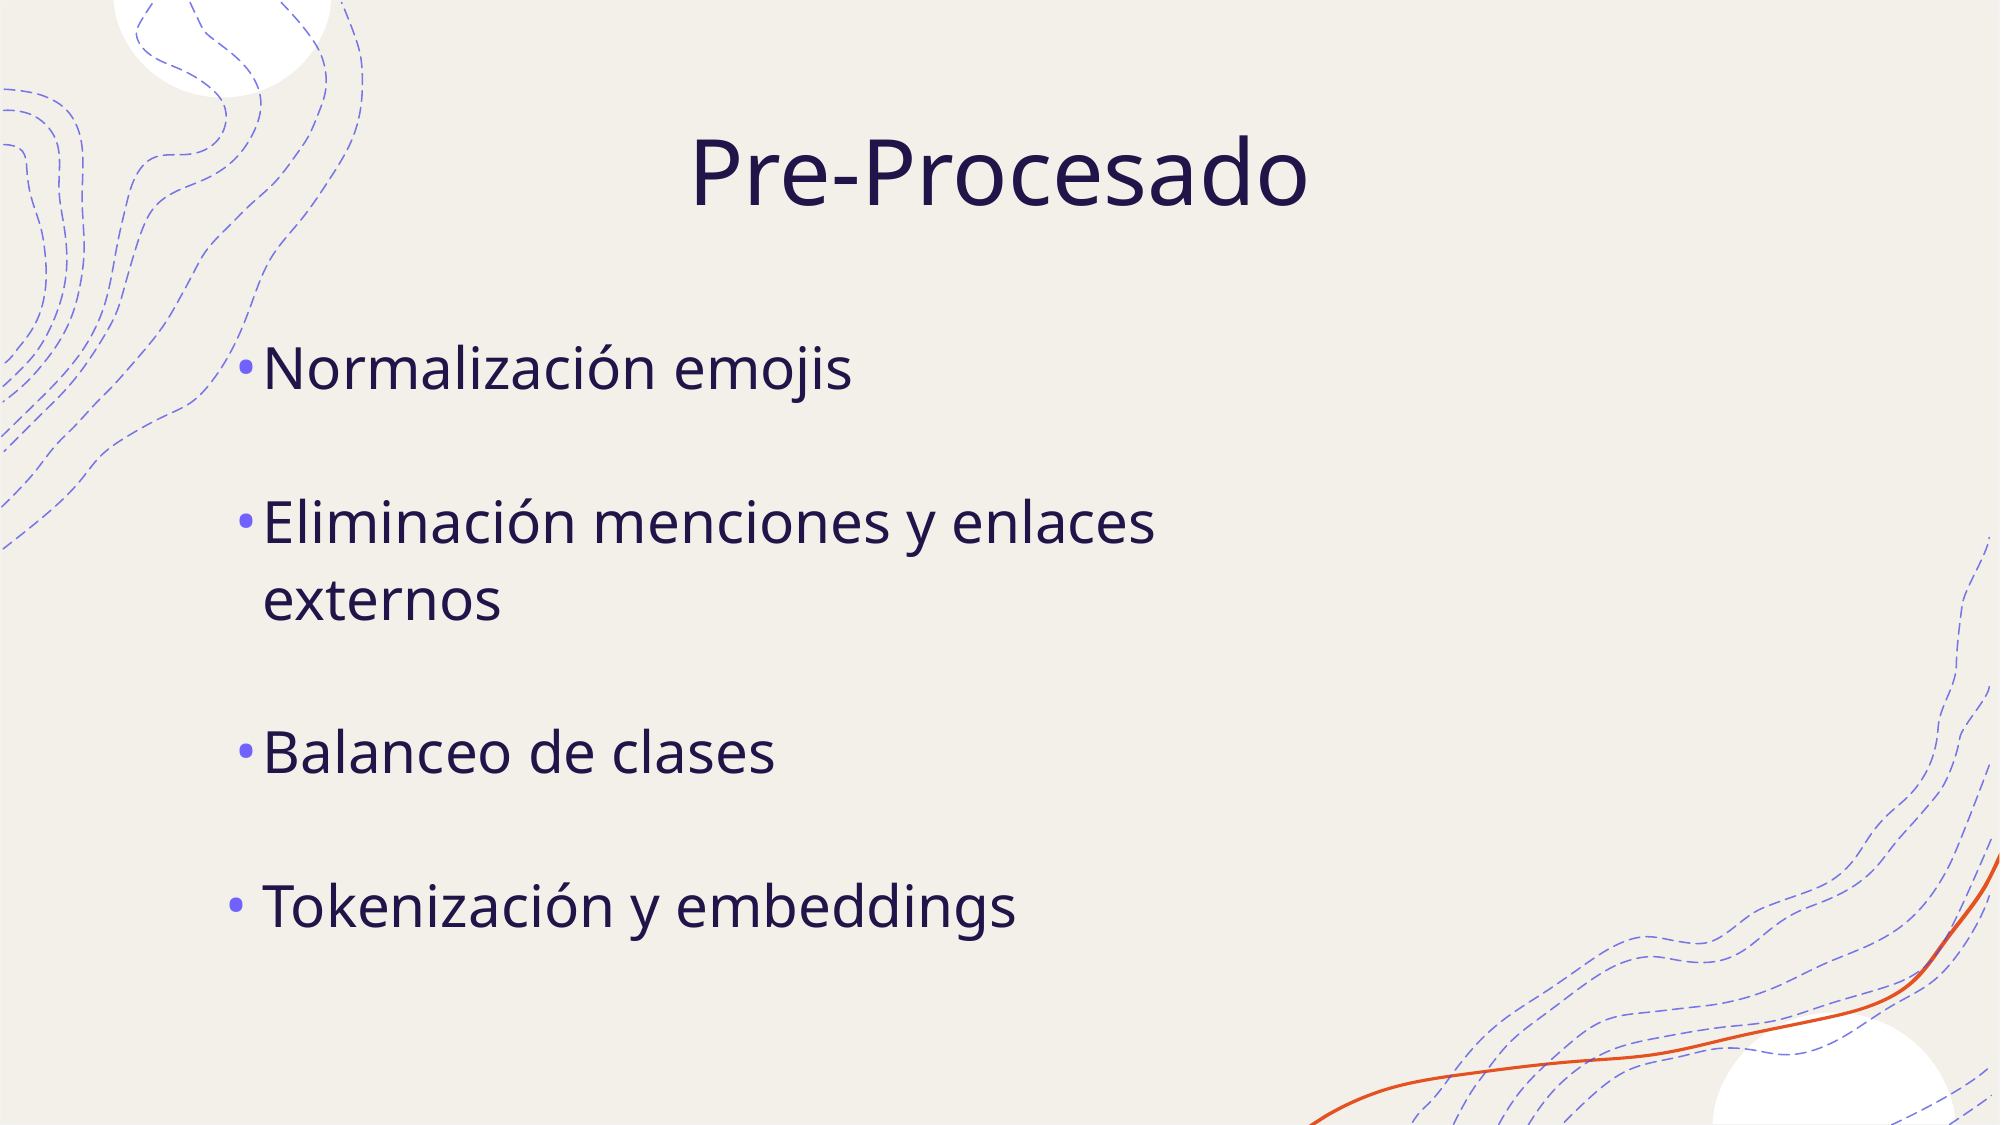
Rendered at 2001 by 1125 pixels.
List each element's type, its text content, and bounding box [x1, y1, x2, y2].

title Pre-Procesado [137, 59, 1863, 278]
list [115, 319, 1841, 1034]
list Normalización emojis Eliminación menciones y enlaces externos Balanceo de clases Tokenización y embeddings [210, 246, 1421, 968]
